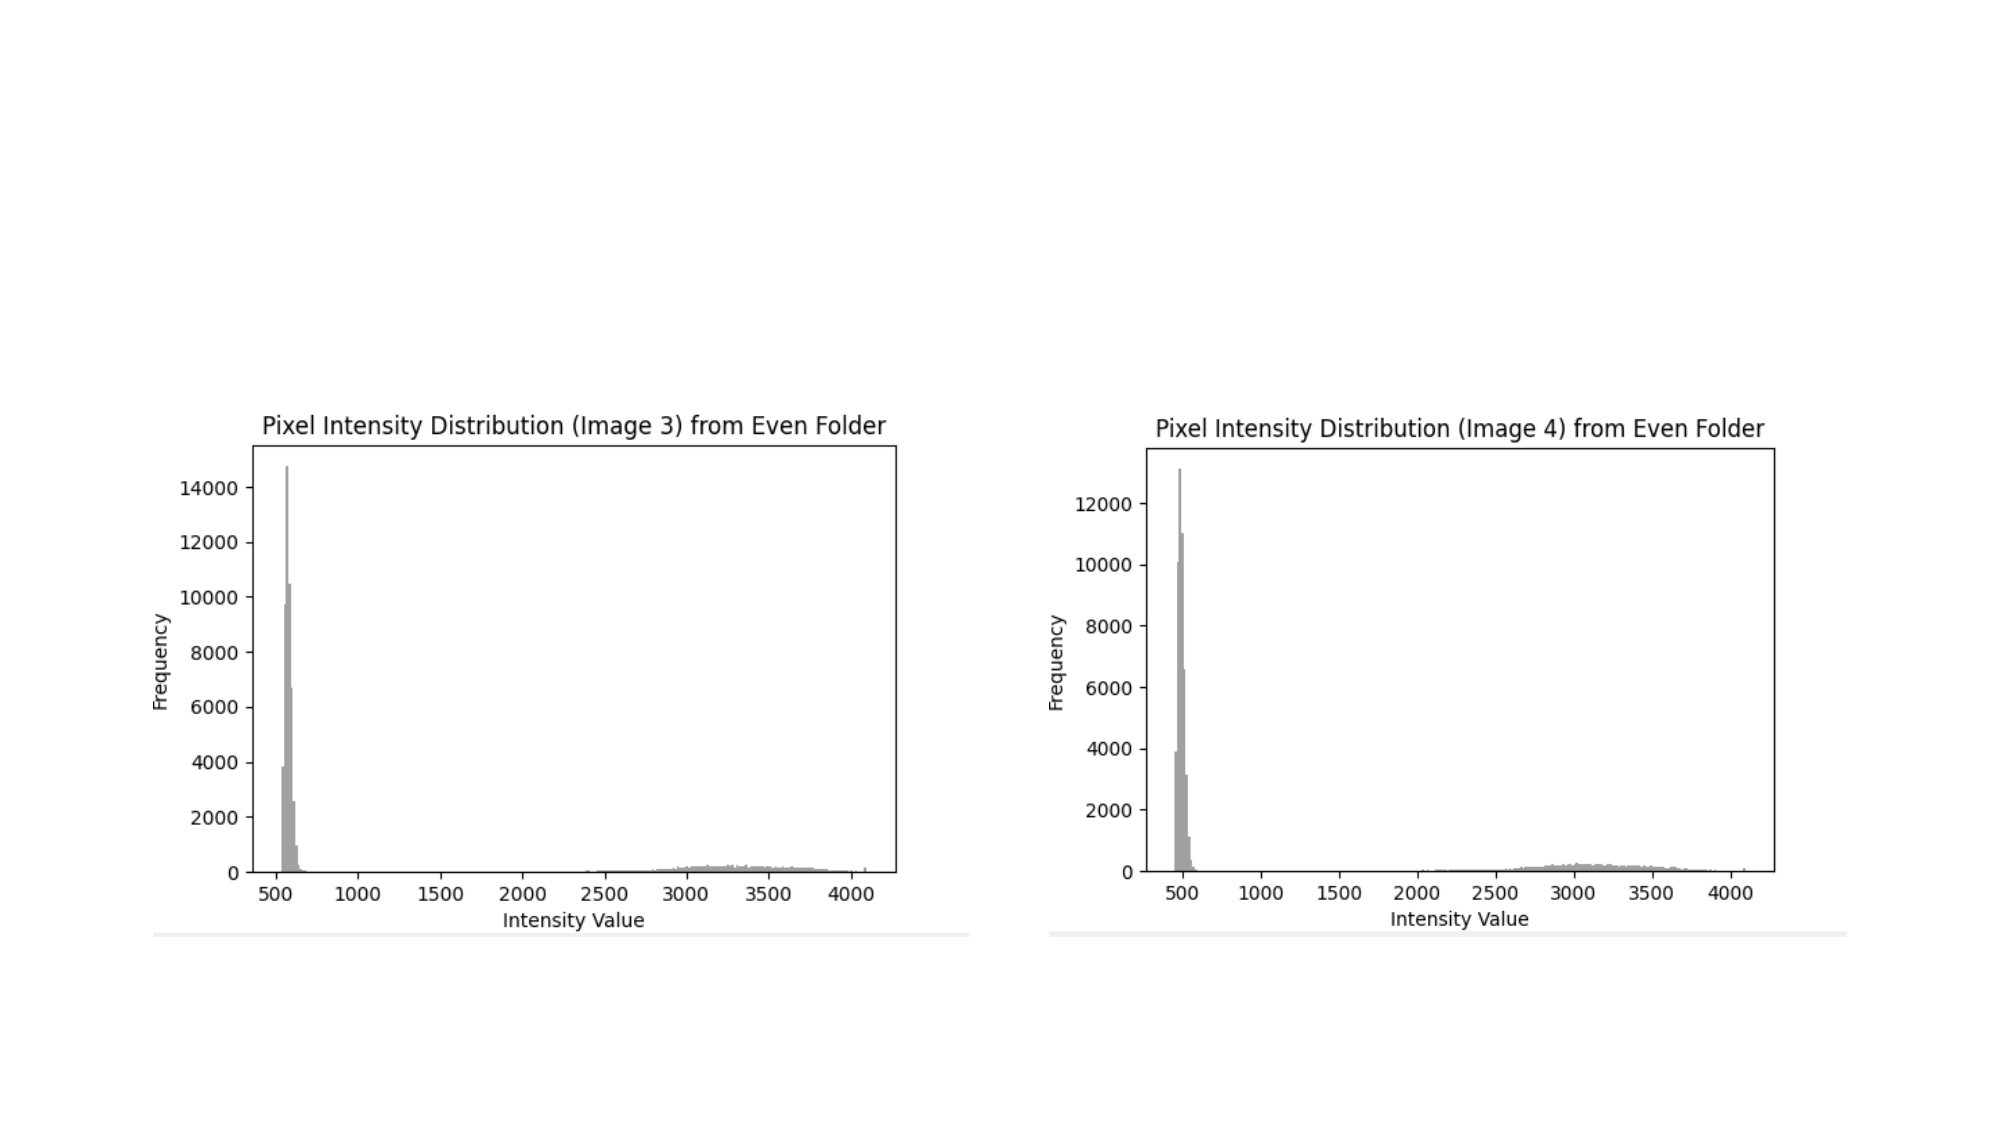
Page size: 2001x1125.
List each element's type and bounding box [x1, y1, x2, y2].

picture [153, 379, 969, 937]
picture [1049, 384, 1847, 937]
